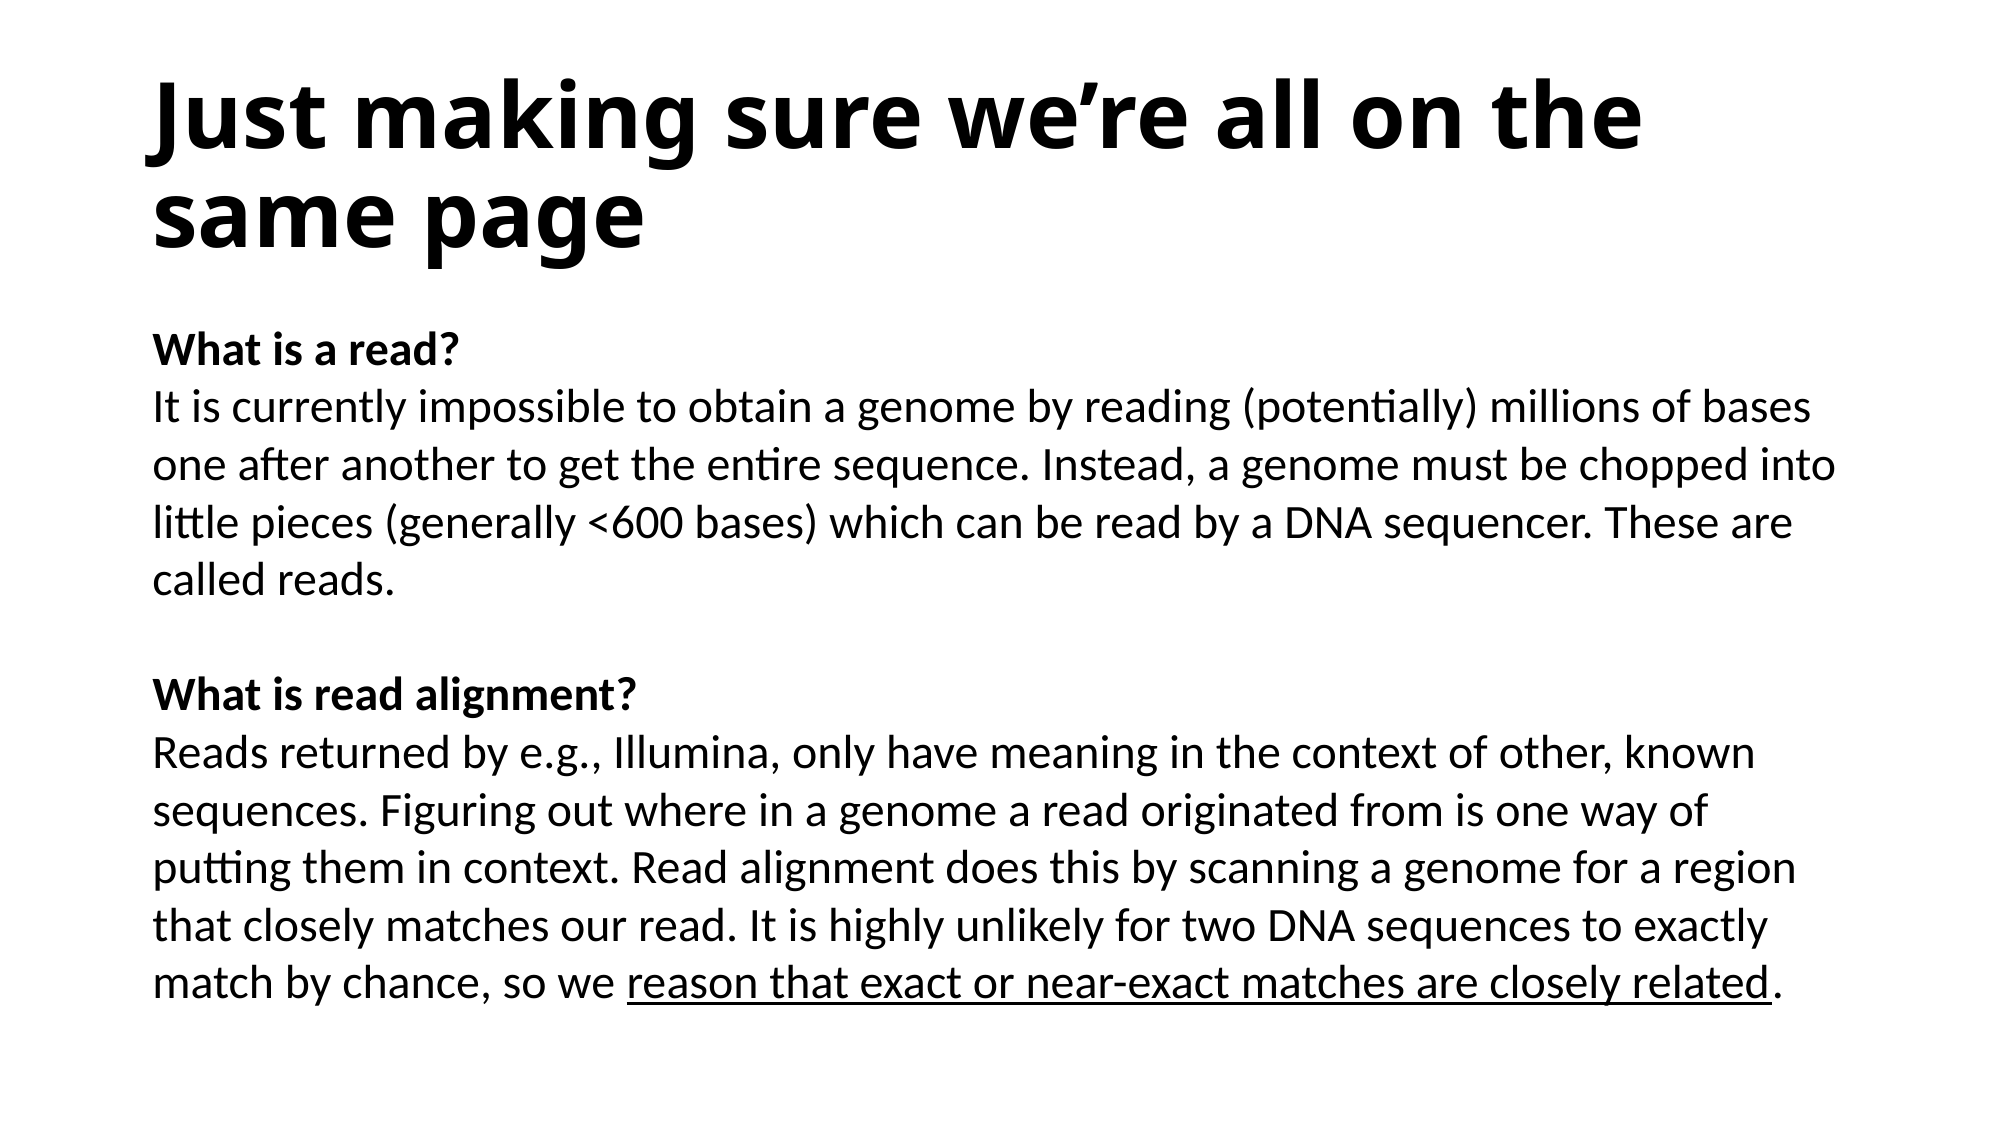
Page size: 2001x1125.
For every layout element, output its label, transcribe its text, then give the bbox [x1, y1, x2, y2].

title Just making sure we’re all on the same page [137, 59, 1863, 278]
list What is a read? It is currently impossible to obtain a genome by reading (potentially) millions of bases one after another to get the entire sequence. Instead, a genome must be chopped into little pieces (generally <600 bases) which can be read by a DNA sequencer. These are called reads. What is read alignment? Reads returned by e.g., Illumina, only have meaning in the context of other, known sequences. Figuring out where in a genome a read originated from is one way of putting them in context. Read alignment does this by scanning a genome for a region that closely matches our read. It is highly unlikely for two DNA sequences to exactly match by chance, so we reason that exact or near-exact matches are closely related. [137, 309, 1863, 1024]
